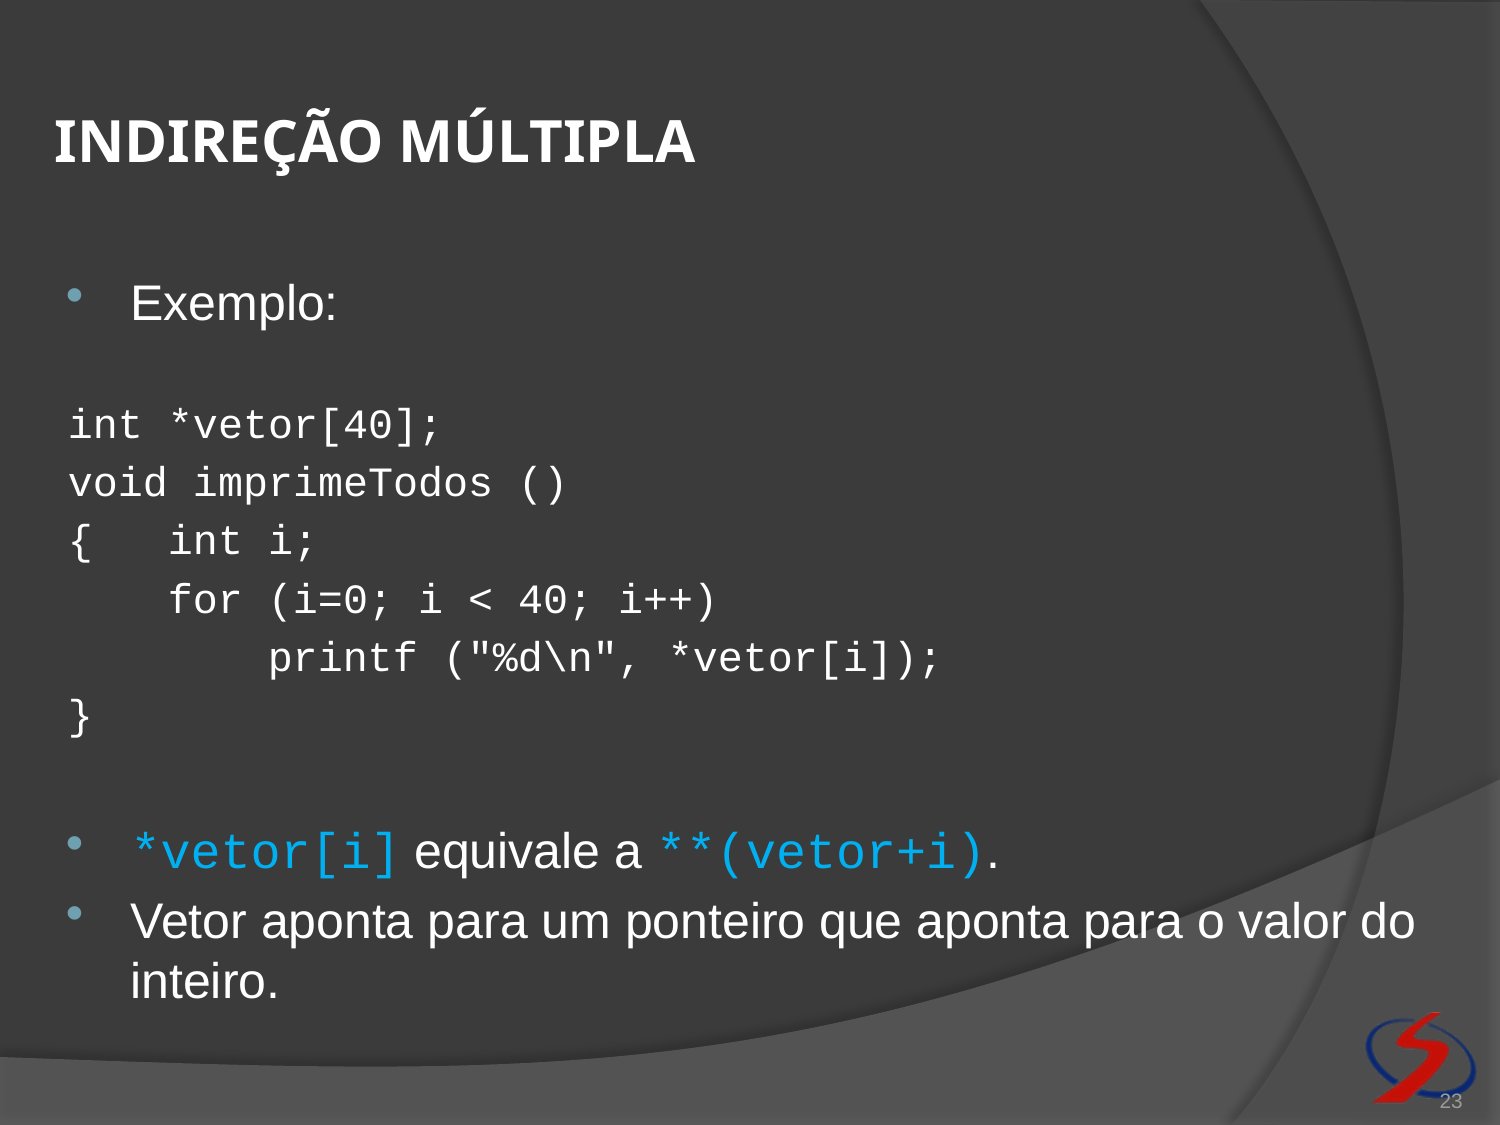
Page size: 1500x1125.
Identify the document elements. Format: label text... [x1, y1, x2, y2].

list Exemplo: int *vetor[40]; void imprimeTodos () { int i; for (i=0; i < 40; i++) printf ("%d\n", *vetor[i]); } *vetor[i] equivale a **(vetor+i). Vetor aponta para um ponteiro que aponta para o valor do inteiro. [46, 262, 1454, 1006]
title Indireção múltipla [46, 45, 1454, 233]
picture [1359, 1011, 1483, 1108]
slide_number 23 [1337, 1053, 1463, 1114]
